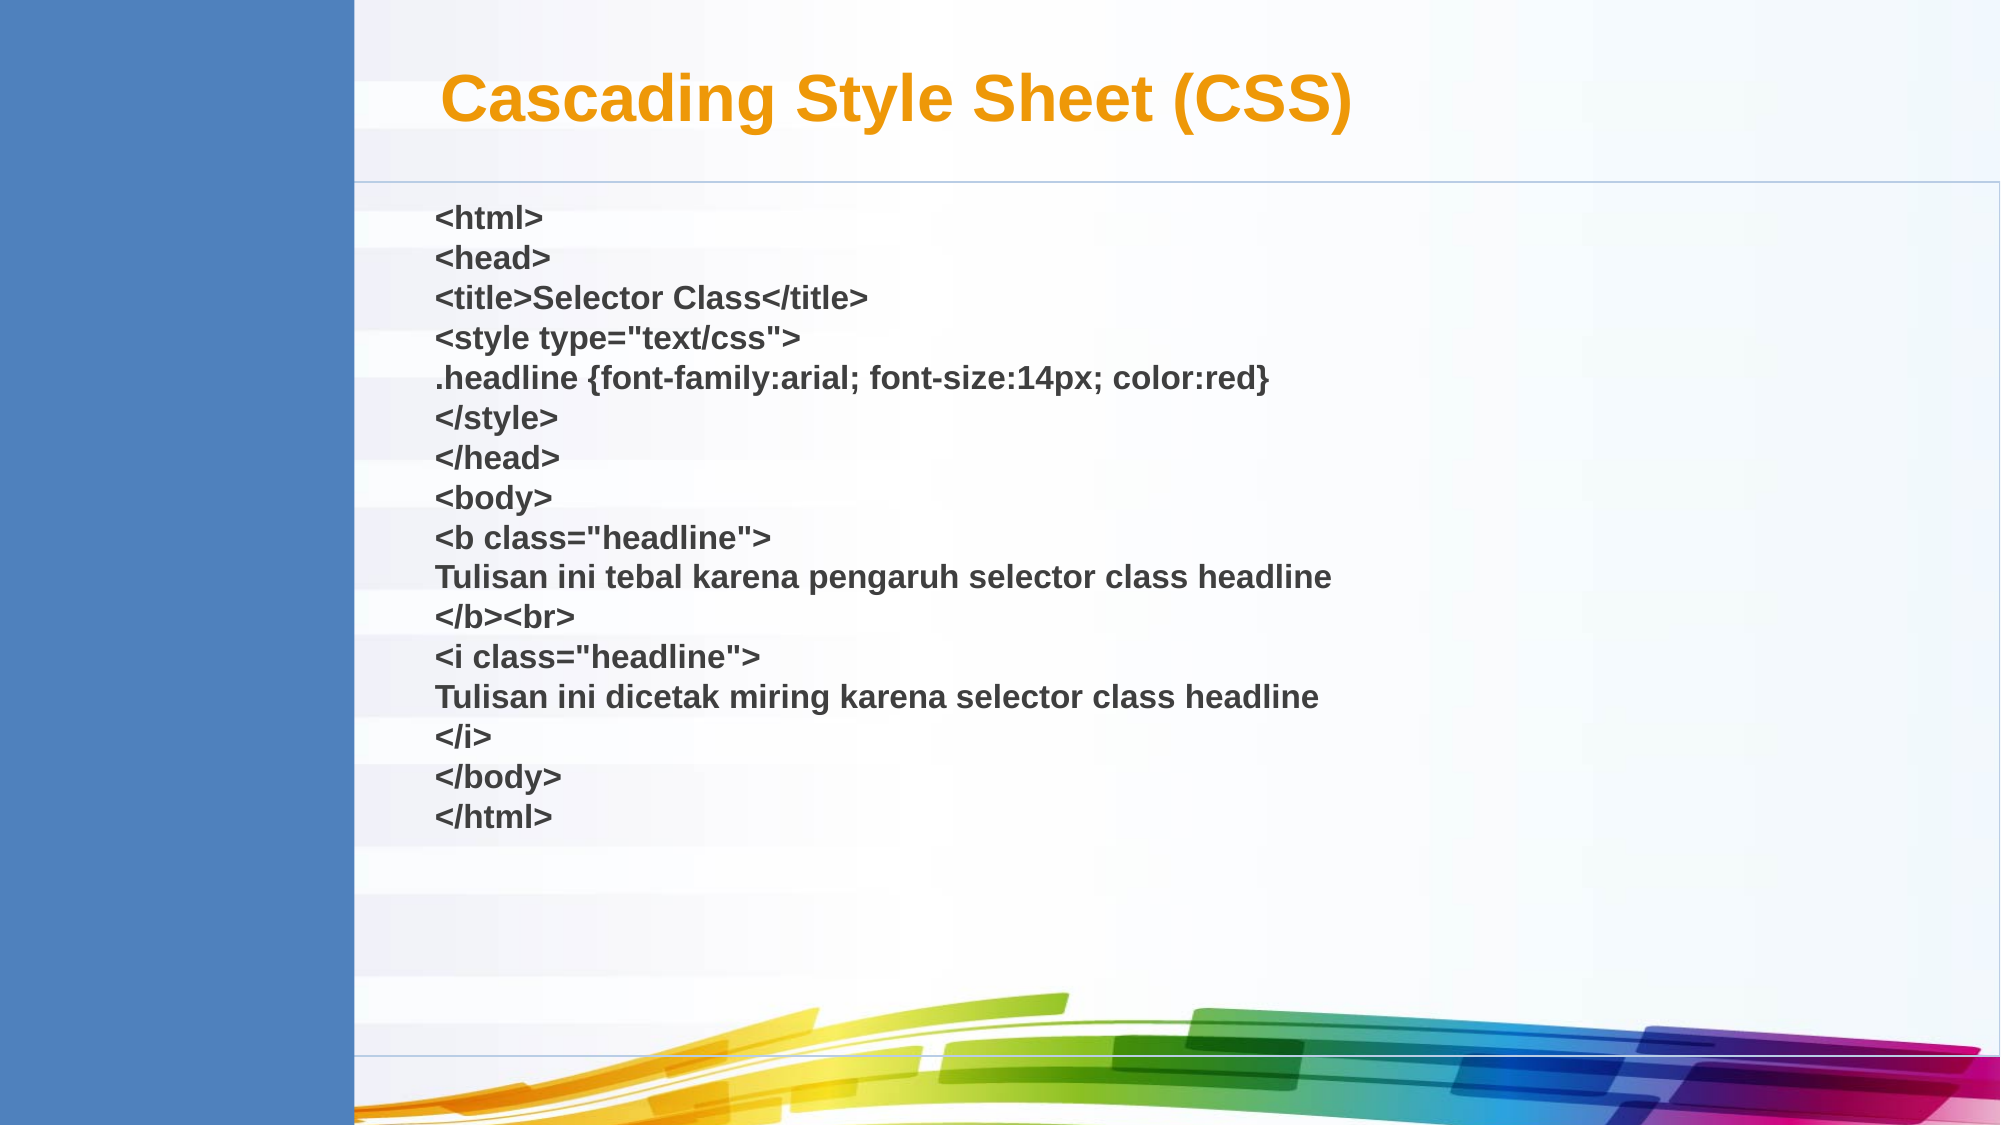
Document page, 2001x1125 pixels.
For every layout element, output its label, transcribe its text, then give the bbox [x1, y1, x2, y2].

picture [355, 0, 2000, 181]
picture [355, 183, 1999, 1055]
text_box Cascading Style Sheet (CSS) [425, 47, 1945, 143]
picture [355, 1057, 2000, 1125]
text_box <html> <head> <title>Selector Class</title> <style type="text/css"> .headline {font-family:arial; font-size:14px; color:red} </style> </head> <body> <b class="headline"> Tulisan ini tebal karena pengaruh selector class headline </b><br> <i class="headline"> Tulisan ini dicetak miring karena selector class headline </i> </body> </html> [419, 189, 1700, 1012]
